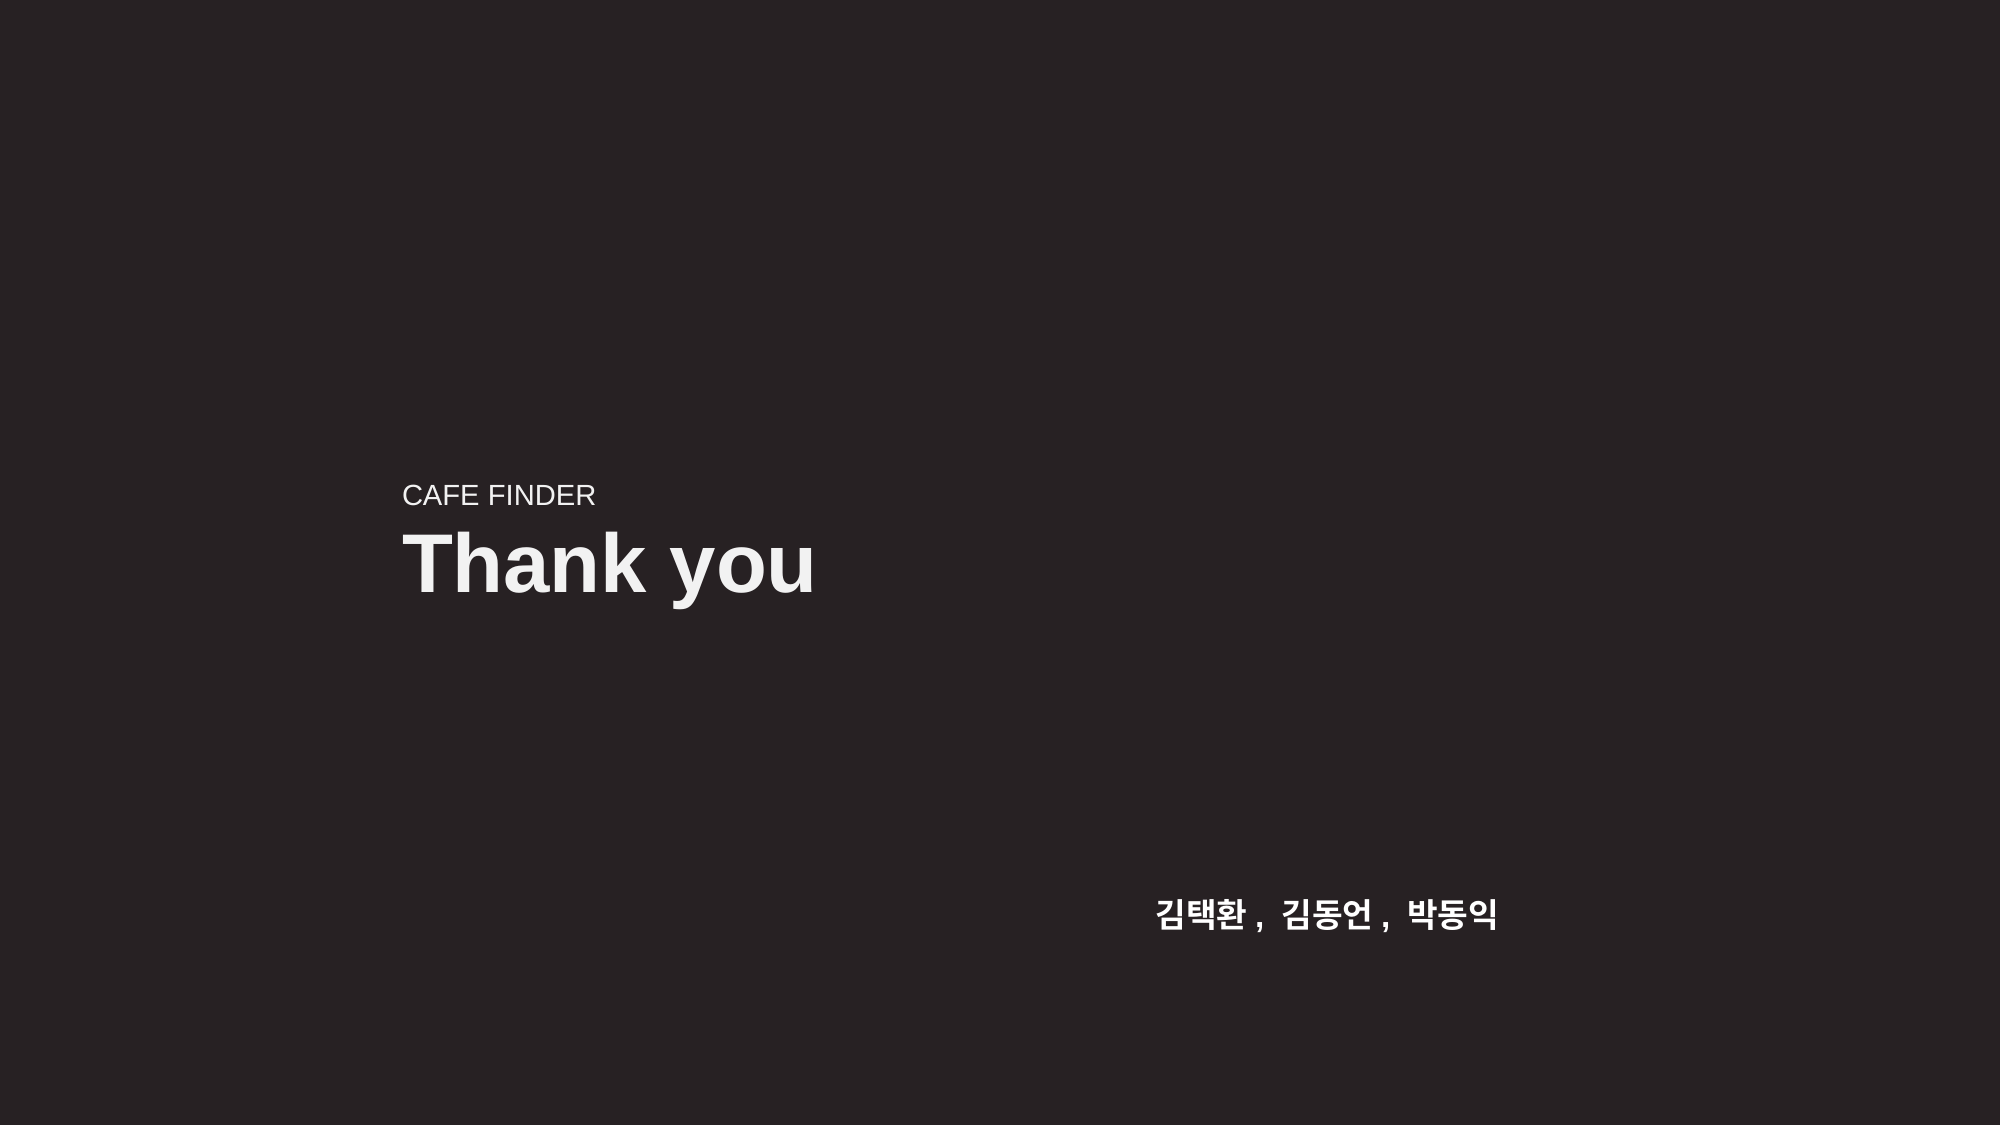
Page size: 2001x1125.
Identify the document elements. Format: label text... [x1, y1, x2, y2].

text_box CAFE FINDER [387, 468, 934, 520]
text_box Thank you [387, 520, 934, 618]
text_box 김택환, 김동언, 박동익 [1140, 866, 1774, 917]
